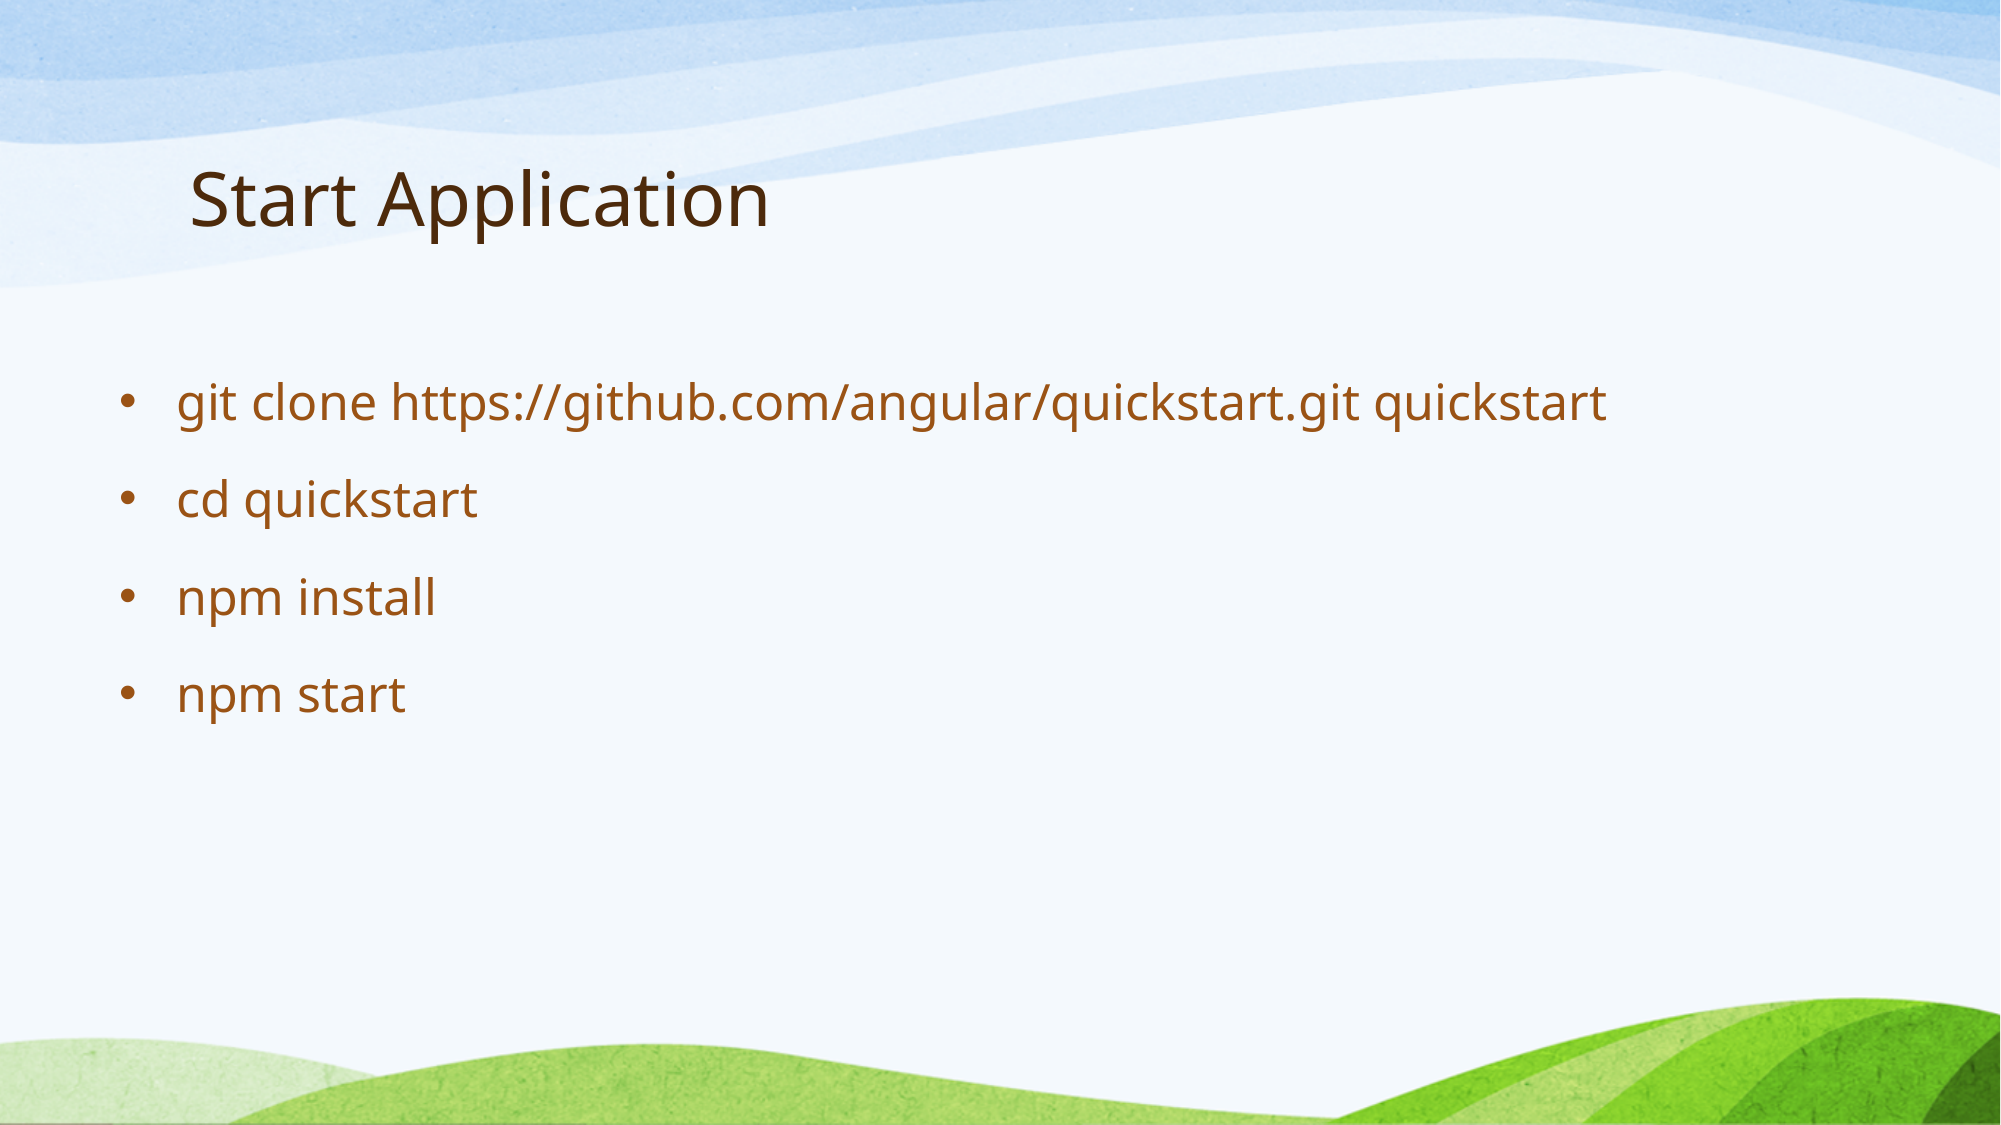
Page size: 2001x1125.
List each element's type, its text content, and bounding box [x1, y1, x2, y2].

picture [0, 0, 2001, 1125]
title Start Application [174, 50, 1825, 250]
list git clone https://github.com/angular/quickstart.git quickstart cd quickstart npm install npm start [104, 362, 1874, 763]
